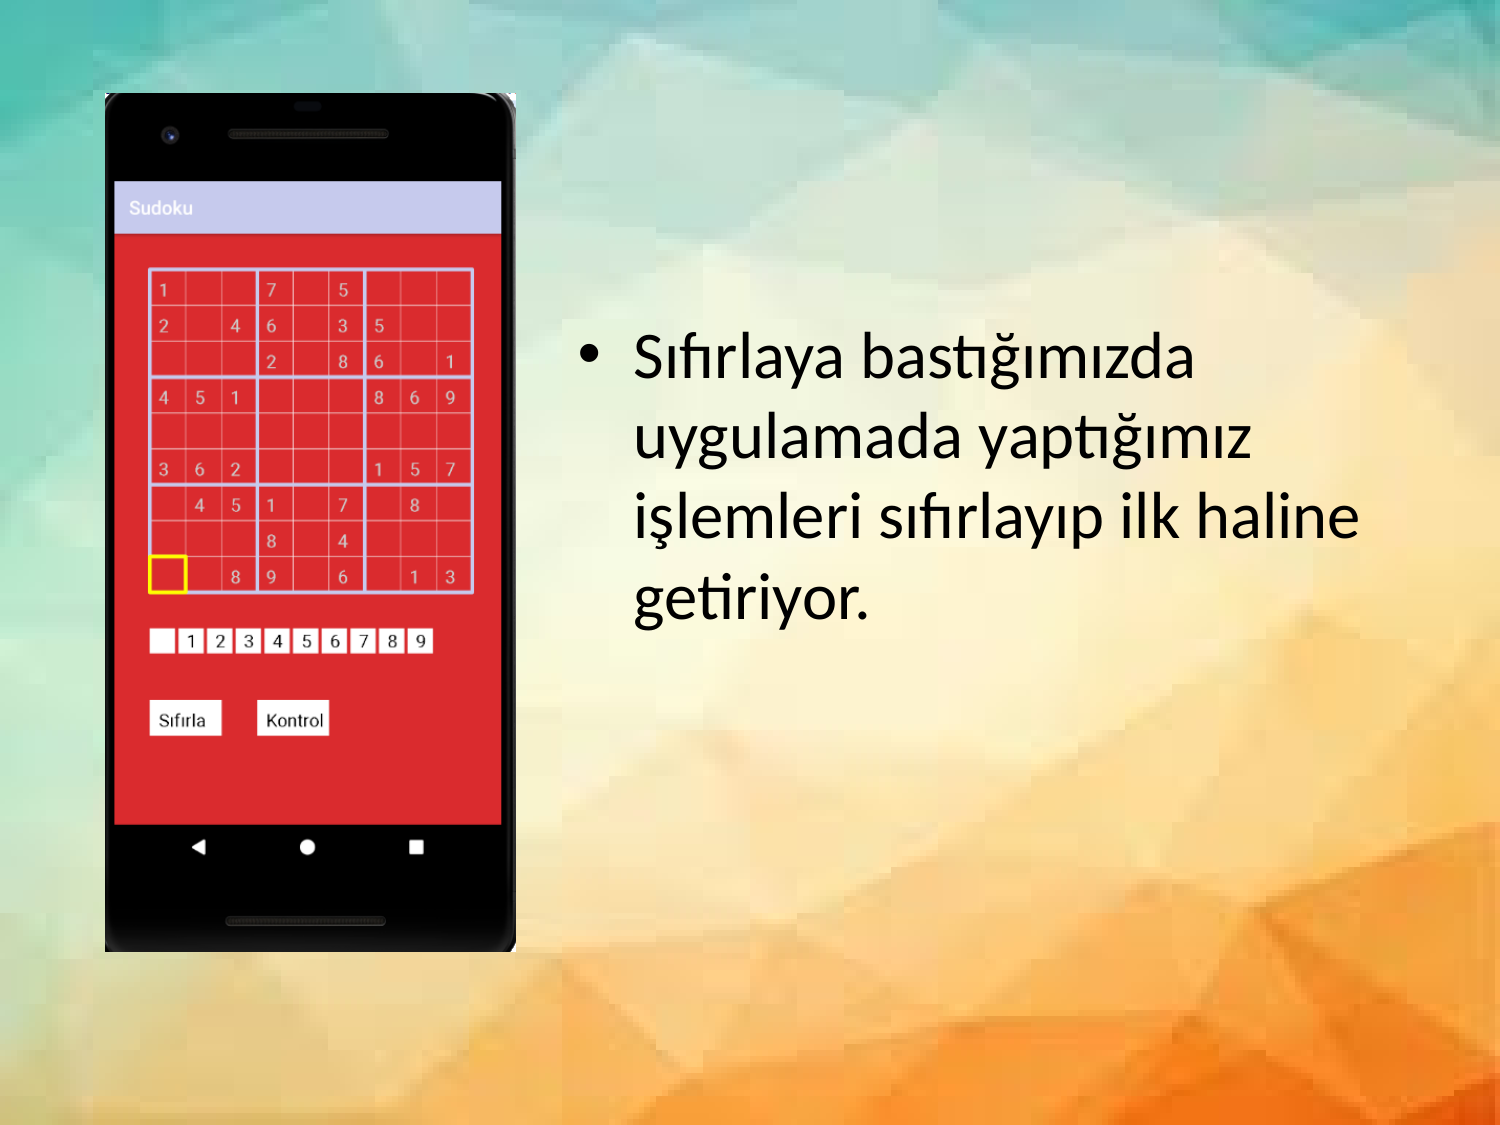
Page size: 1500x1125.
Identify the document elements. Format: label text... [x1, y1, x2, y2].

list Sıfırlaya bastığımızda uygulamada yaptığımız işlemleri sıfırlayıp ilk haline getiriyor. [562, 304, 1407, 680]
picture [0, 0, 1500, 1125]
